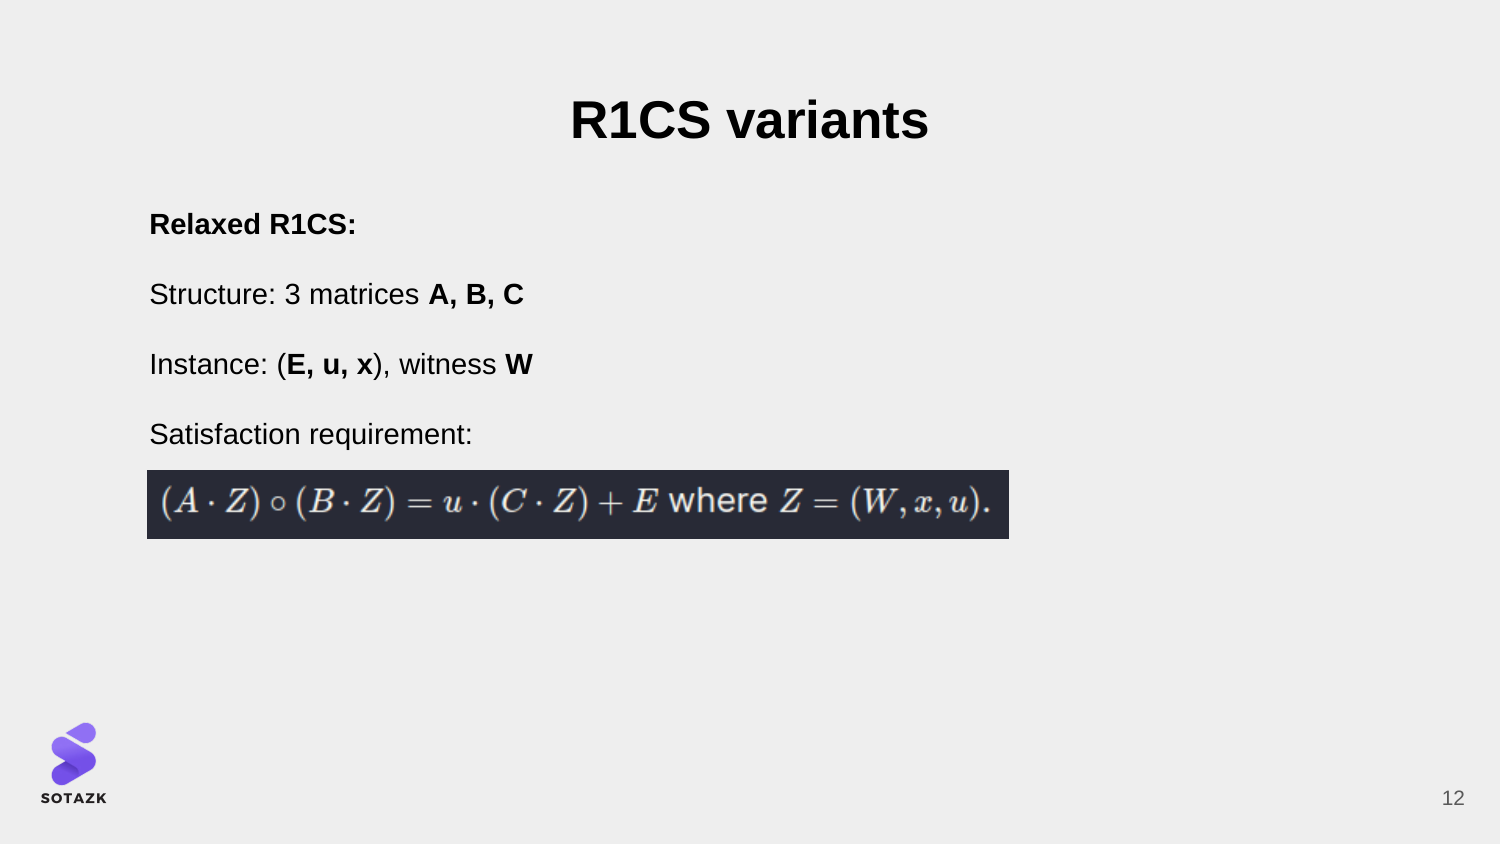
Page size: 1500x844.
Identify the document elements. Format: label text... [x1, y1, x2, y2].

slide_number ‹#› [1389, 764, 1480, 830]
title R1CS variants [118, 70, 1382, 165]
picture [147, 469, 1009, 540]
picture [29, 719, 120, 806]
text_box Relaxed R1CS: Structure: 3 matrices A, B, C Instance: (E, u, x), witness W Satisfaction requirement: [134, 190, 1382, 536]
